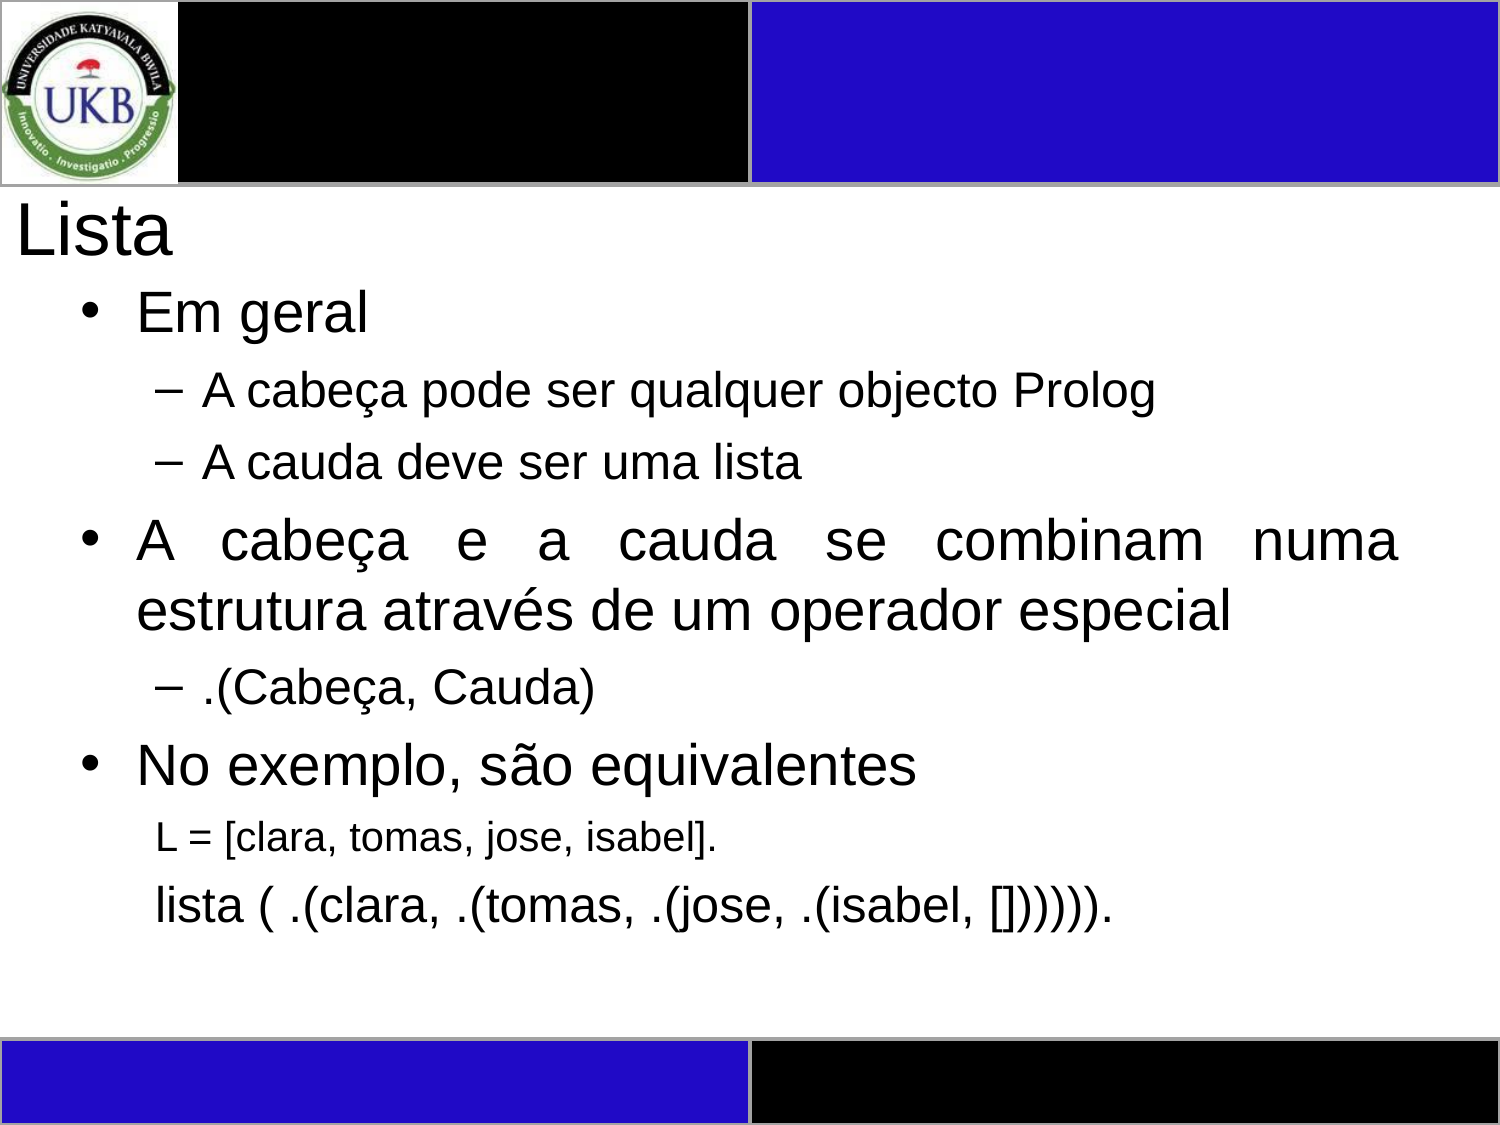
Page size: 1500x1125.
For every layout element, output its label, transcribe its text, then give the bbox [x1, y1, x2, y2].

picture [2, 2, 178, 184]
list Em geral A cabeça pode ser qualquer objecto Prolog A cauda deve ser uma lista A cabeça e a cauda se combinam numa estrutura através de um operador especial .(Cabeça, Cauda) No exemplo, são equivalentes L = [clara, tomas, jose, isabel]. lista ( .(clara, .(tomas, .(jose, .(isabel, []))))). [64, 266, 1416, 1006]
title Lista [0, 184, 1500, 268]
